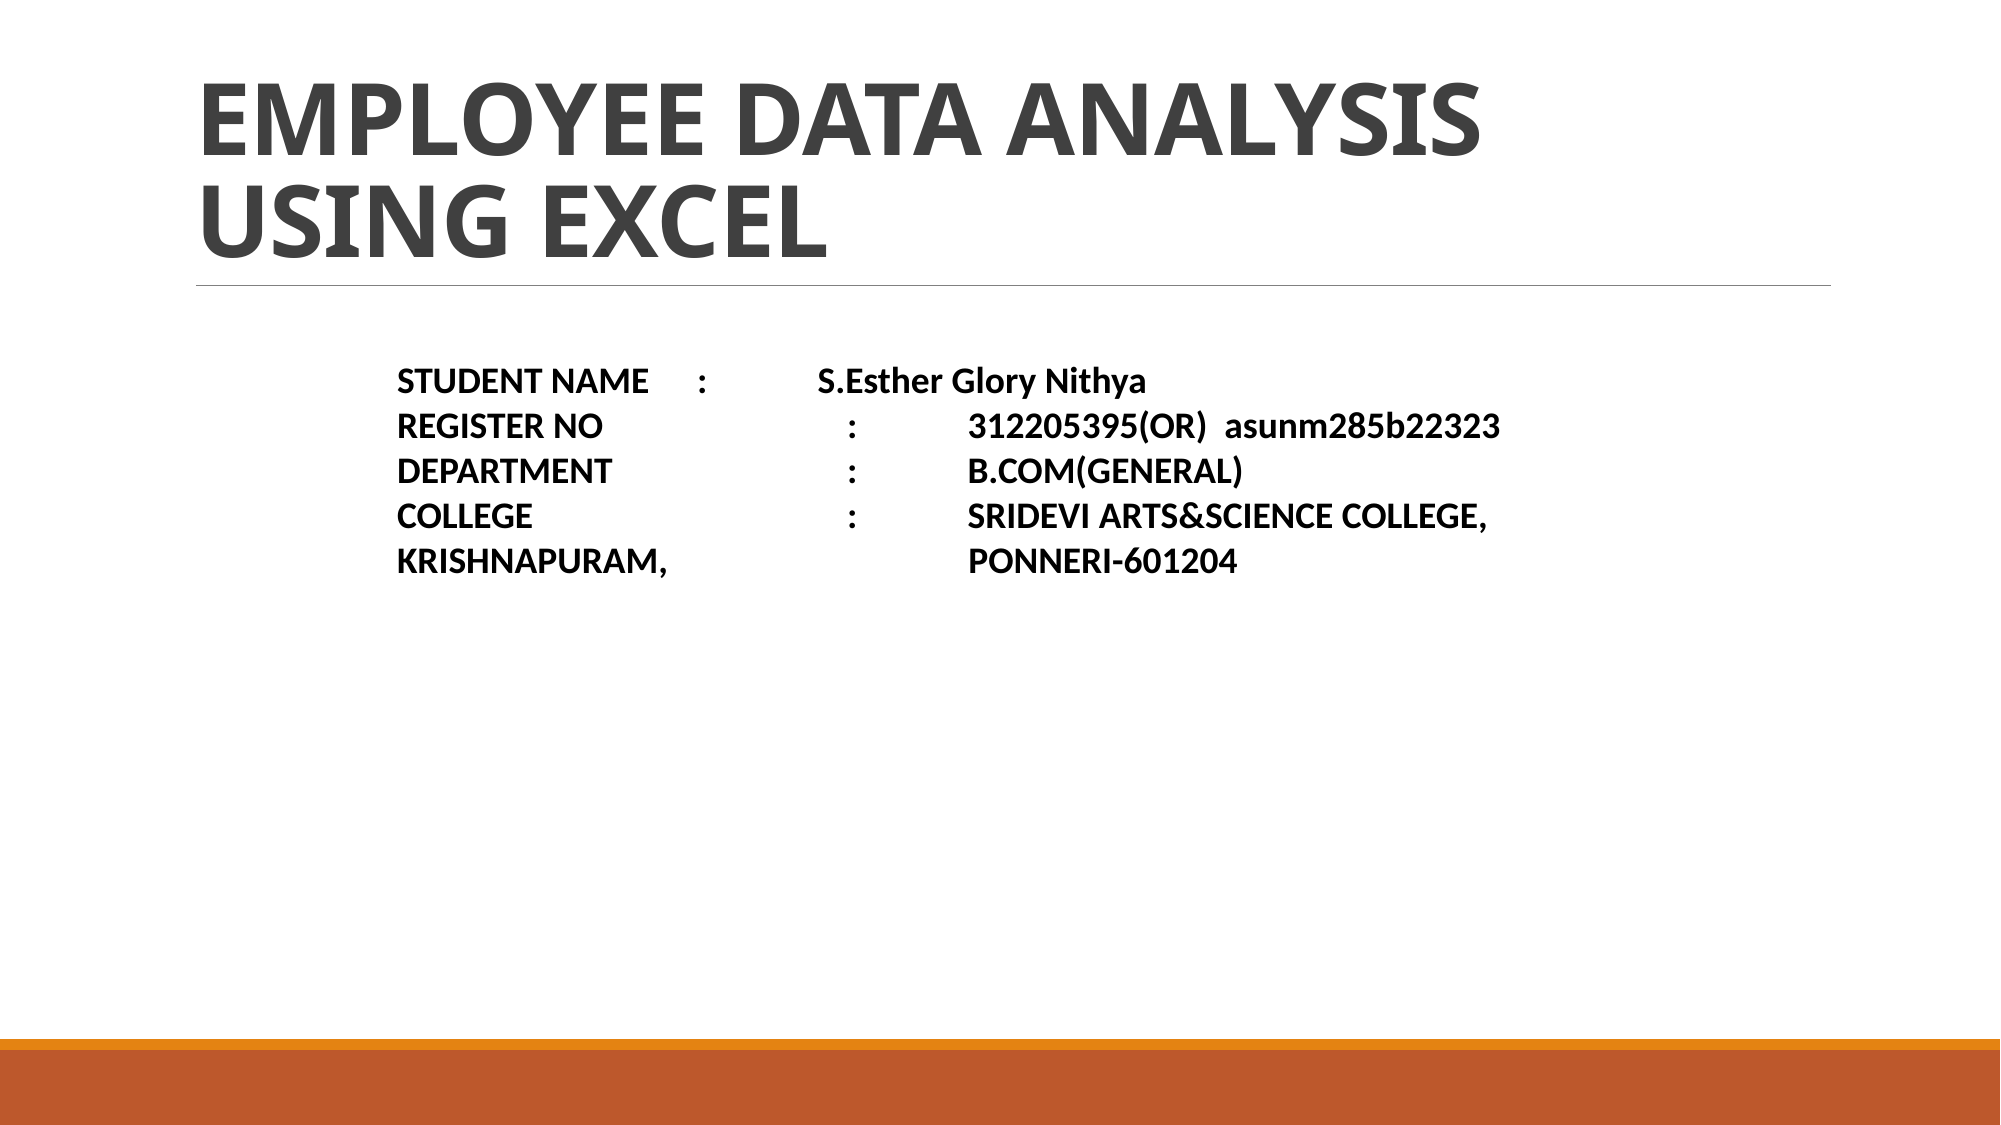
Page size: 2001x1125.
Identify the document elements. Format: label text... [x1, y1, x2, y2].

title EMPLOYEE DATA ANALYSIS USING EXCEL [180, 47, 1830, 285]
text_box STUDENT NAME : S.Esther Glory Nithya REGISTER NO : 312205395(OR) asunm285b22323 DEPARTMENT : B.COM(GENERAL) COLLEGE : SRIDEVI ARTS&SCIENCE COLLEGE, KRISHNAPURAM, PONNERI-601204 [382, 348, 1702, 634]
